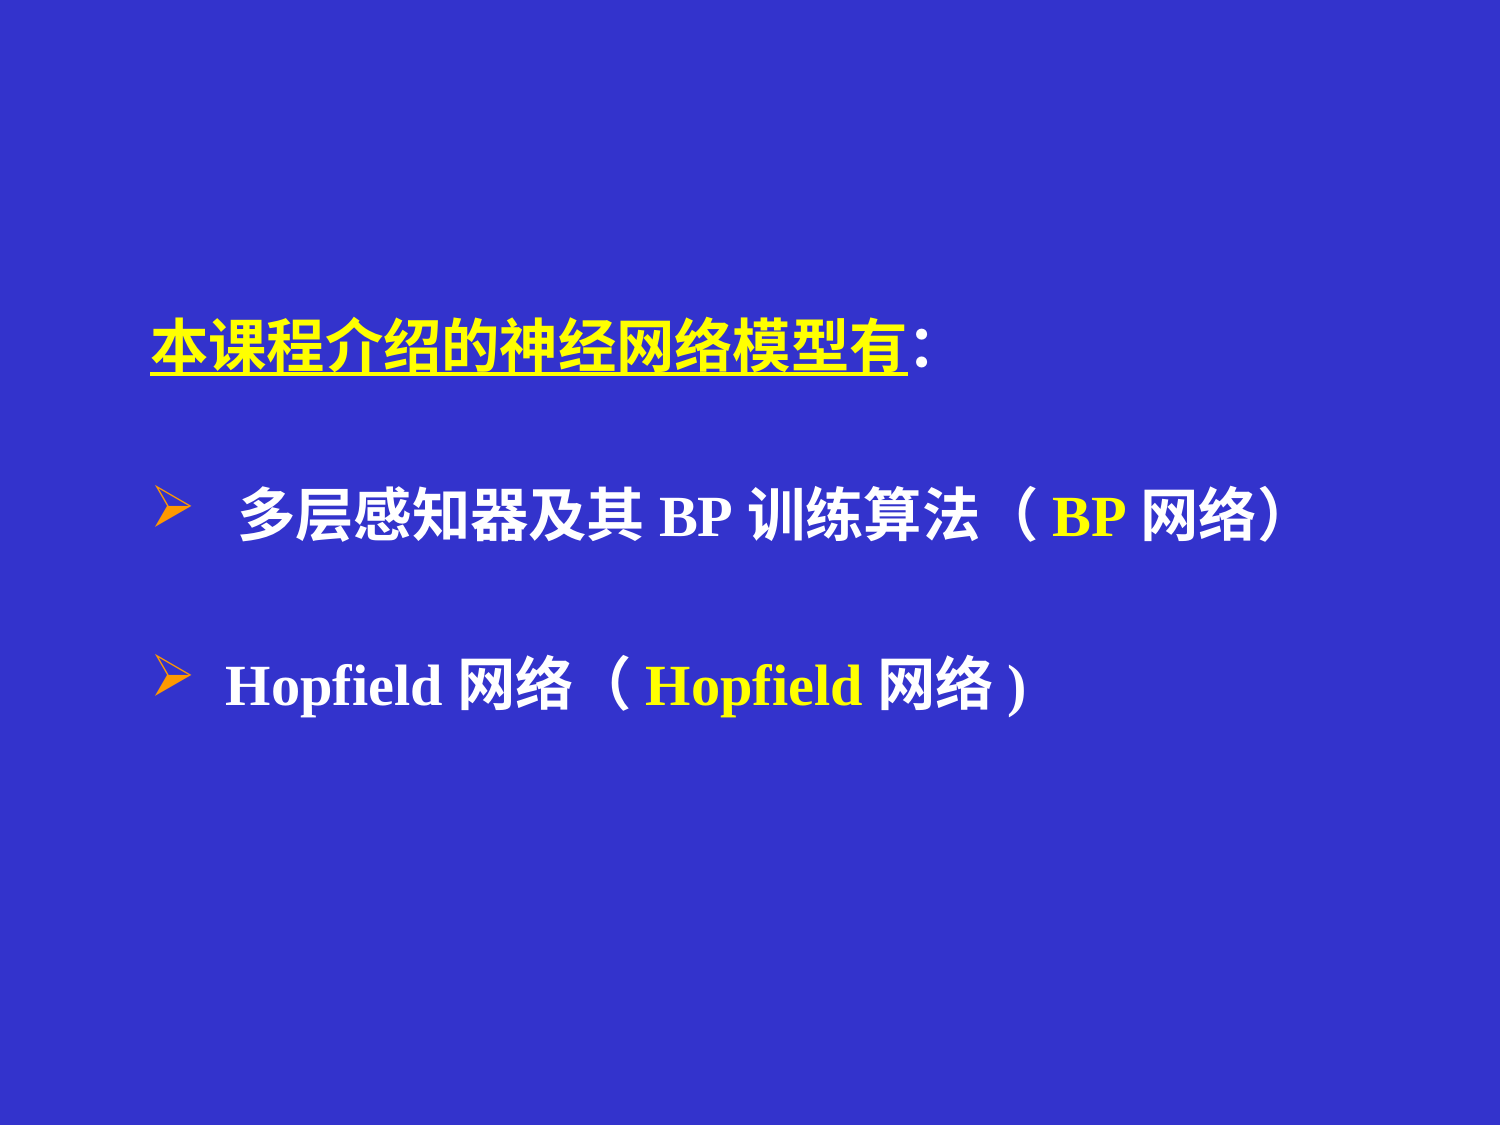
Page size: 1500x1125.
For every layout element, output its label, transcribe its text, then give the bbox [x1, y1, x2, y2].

text_box 本课程介绍的神经网络模型有： 多层感知器及其BP训练算法（BP网络） Hopfield网络（Hopfield网络) [135, 231, 1409, 725]
